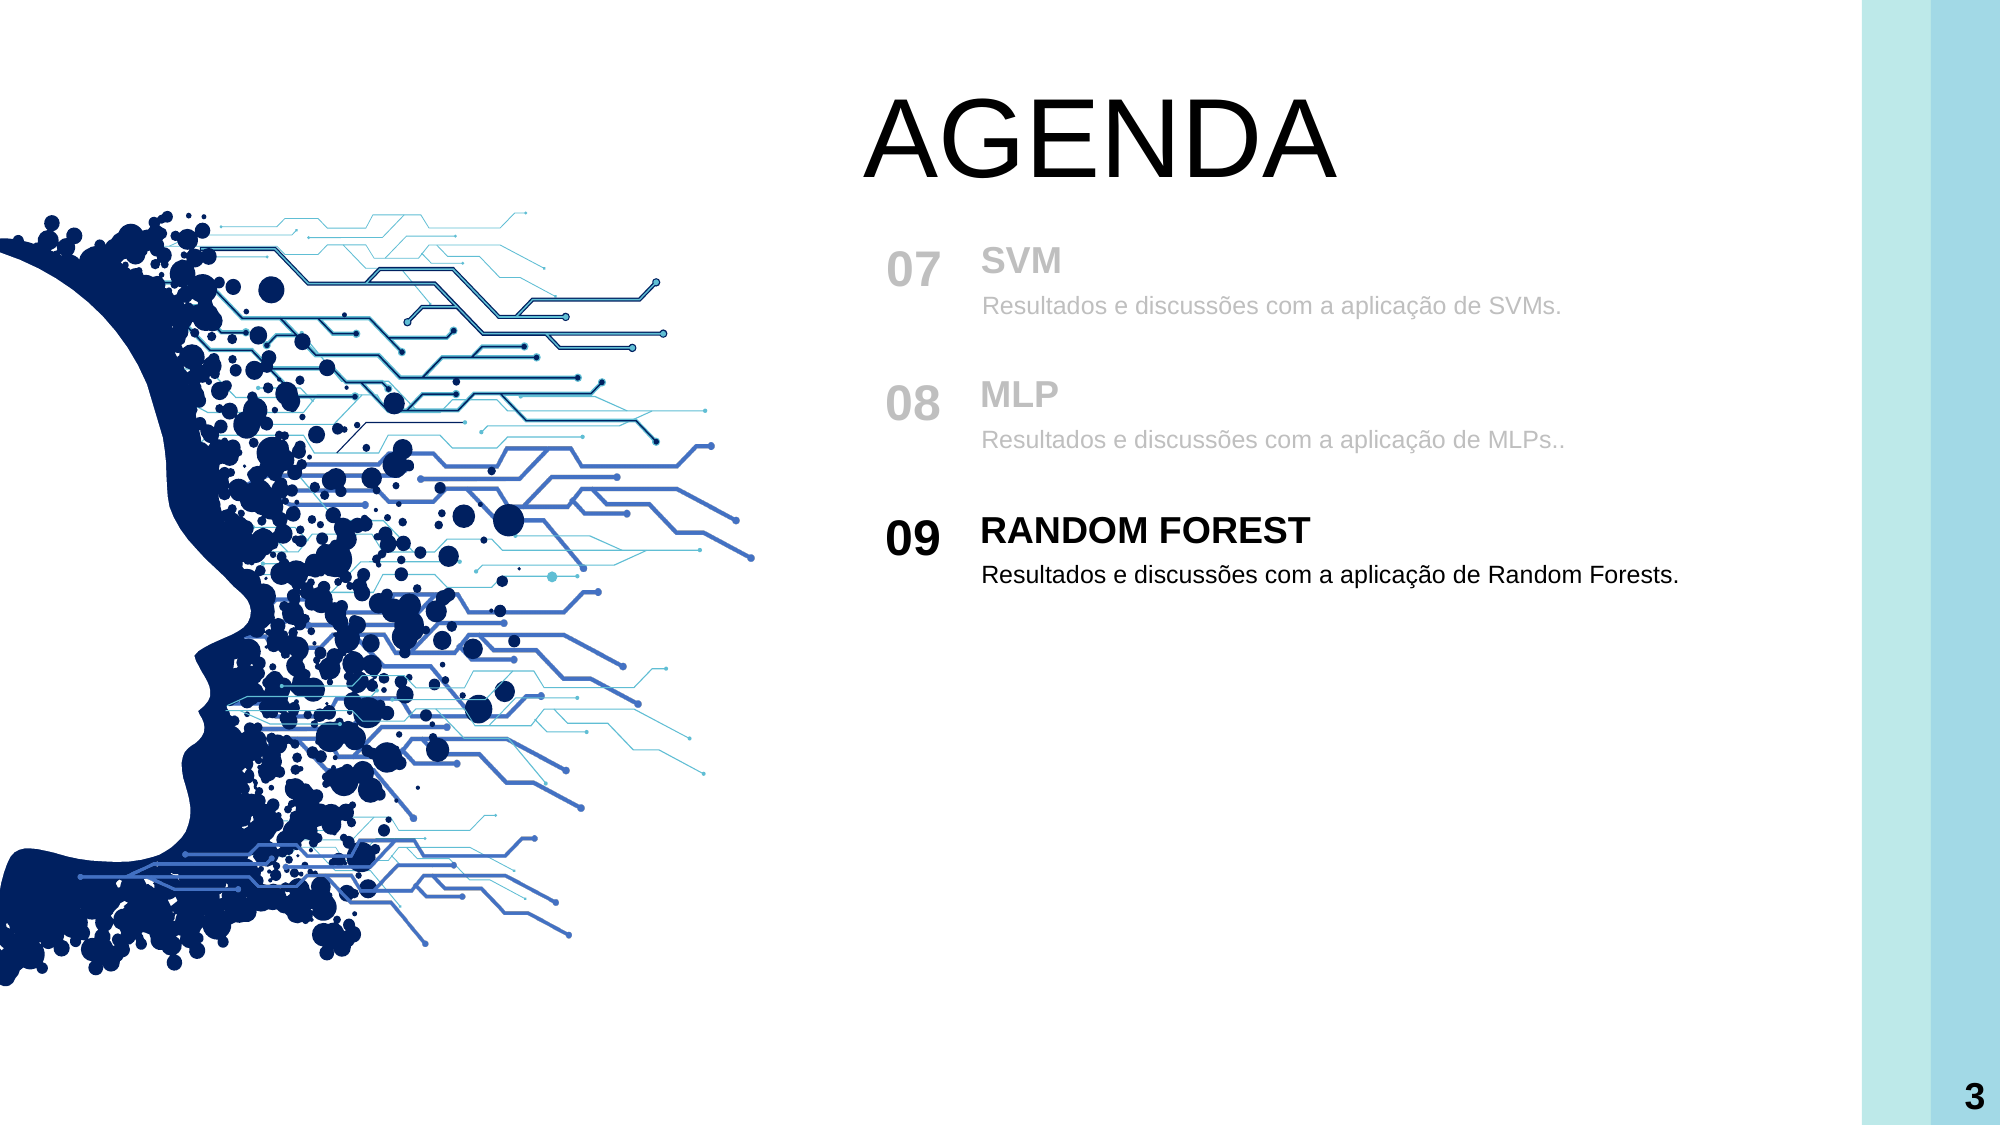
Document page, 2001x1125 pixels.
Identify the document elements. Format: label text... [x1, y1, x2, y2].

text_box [0, 210, 755, 988]
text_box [864, 498, 1765, 597]
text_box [864, 362, 1765, 462]
text_box AGENDA [848, 57, 1837, 207]
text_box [865, 228, 1766, 328]
